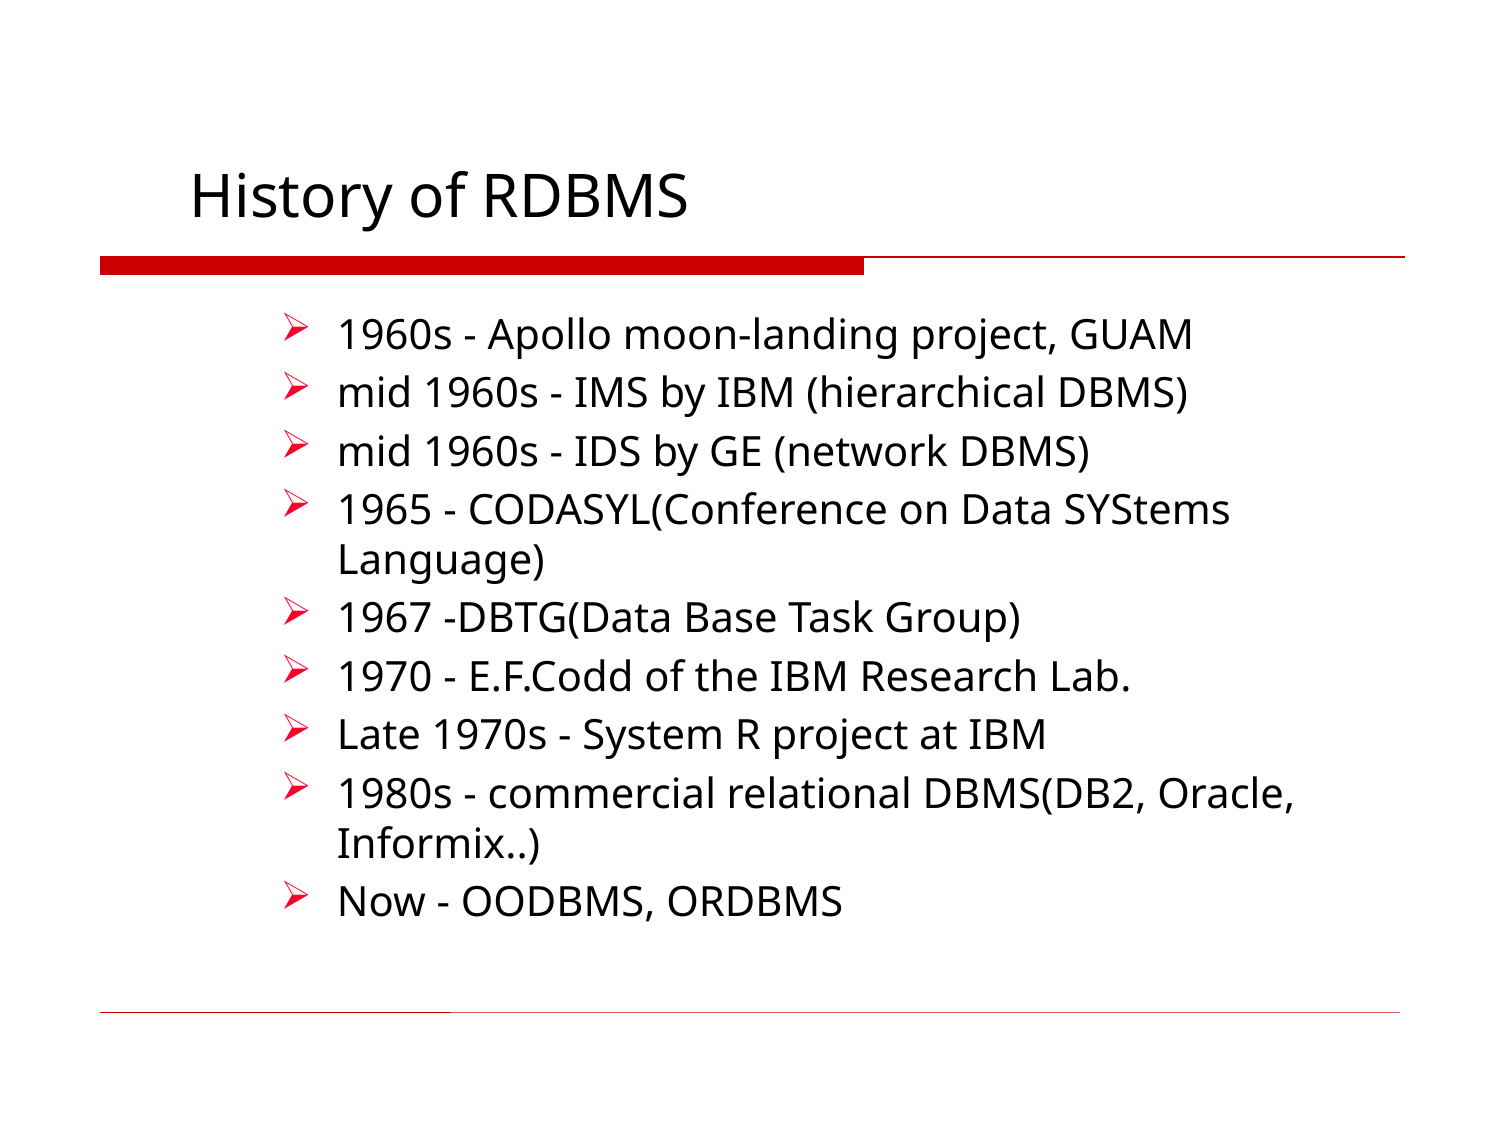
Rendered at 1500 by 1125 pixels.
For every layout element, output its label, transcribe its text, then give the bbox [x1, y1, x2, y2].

title History of RDBMS [174, 149, 1351, 238]
list 1960s - Apollo moon-landing project, GUAM mid 1960s - IMS by IBM (hierarchical DBMS) mid 1960s - IDS by GE (network DBMS) 1965 - CODASYL(Conference on Data SYStems Language) 1967 -DBTG(Data Base Task Group) 1970 - E.F.Codd of the IBM Research Lab. Late 1970s - System R project at IBM 1980s - commercial relational DBMS(DB2, Oracle, Informix..) Now - OODBMS, ORDBMS [162, 299, 1338, 1038]
